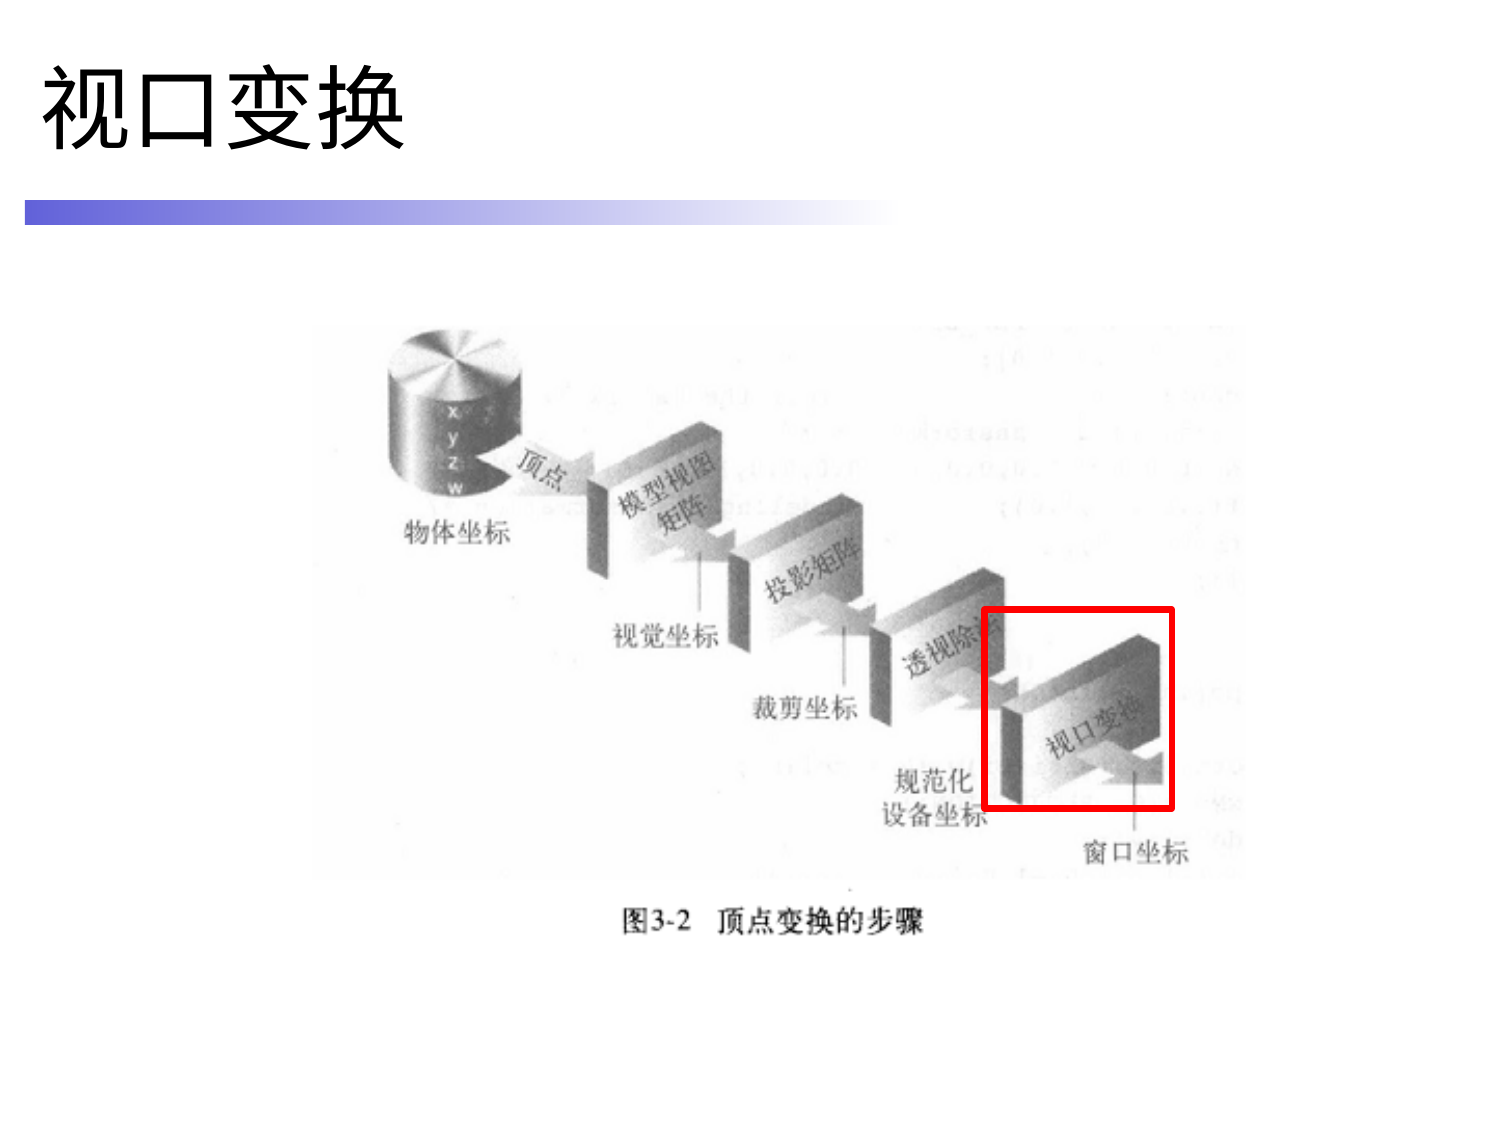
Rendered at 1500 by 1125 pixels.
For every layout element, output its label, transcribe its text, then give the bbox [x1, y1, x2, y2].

picture [222, 316, 1313, 950]
title 视口变换 [24, 24, 1419, 188]
